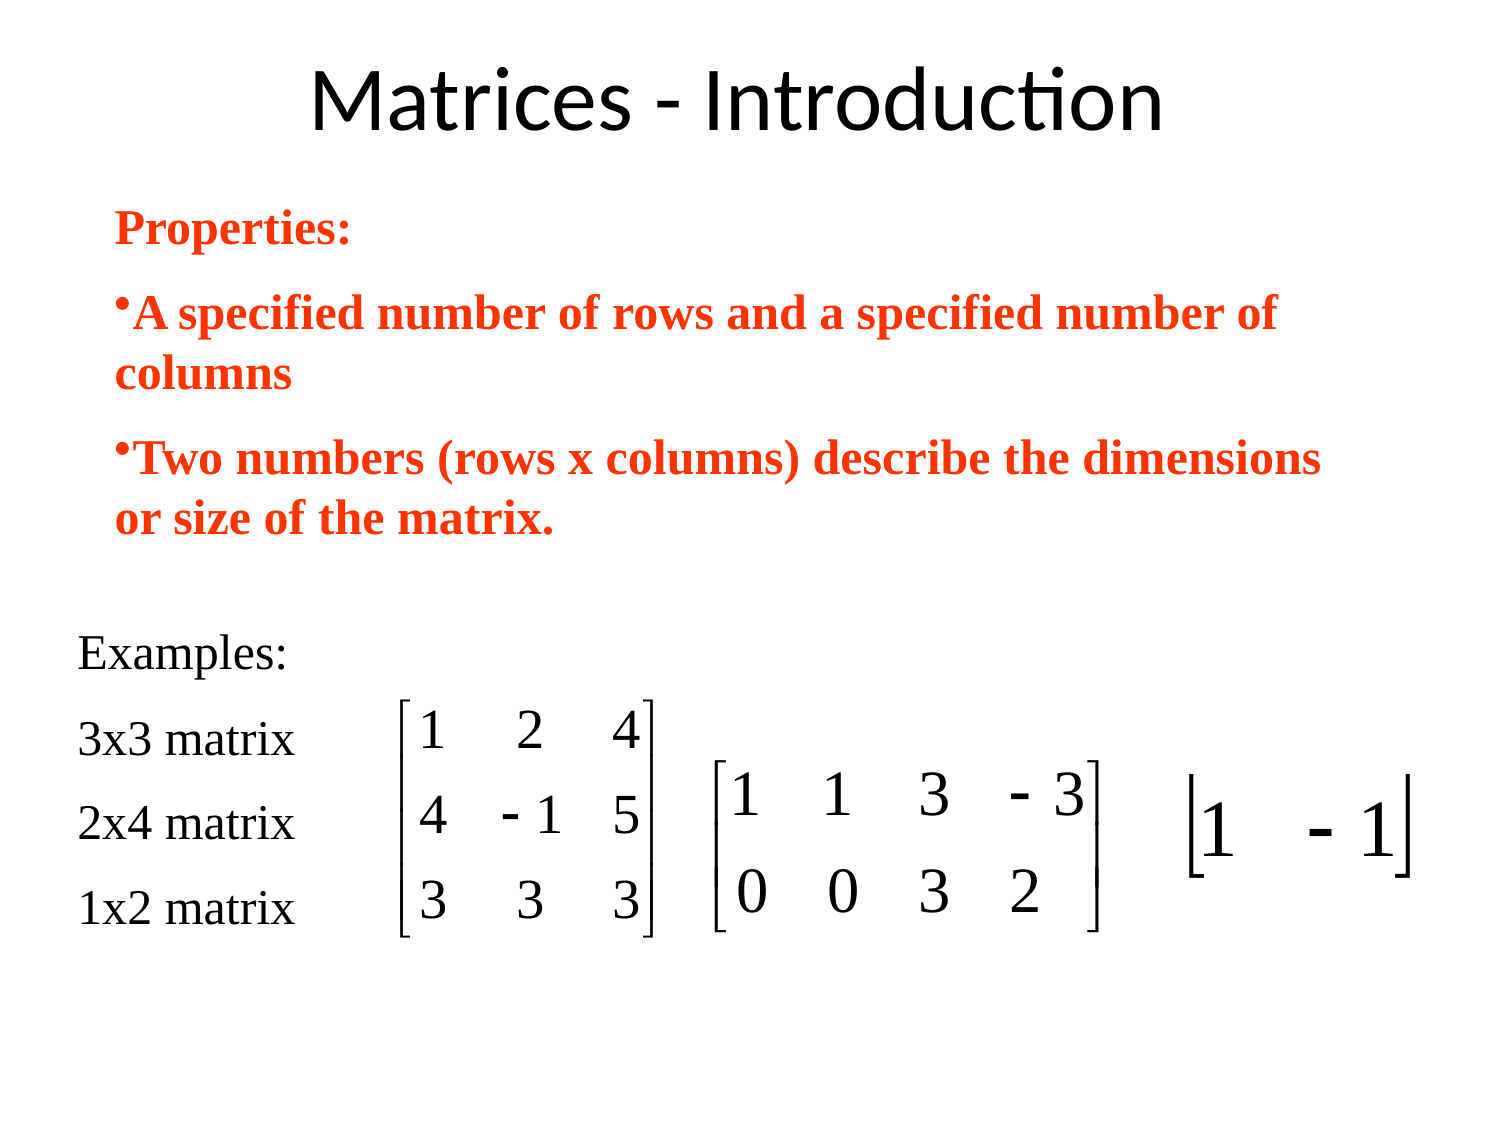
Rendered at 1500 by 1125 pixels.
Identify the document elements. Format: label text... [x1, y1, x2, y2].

text_box Examples: 3x3 matrix 2x4 matrix 1x2 matrix [62, 612, 1375, 943]
text_box Properties: A specified number of rows and a specified number of columns Two numbers (rows x columns) describe the dimensions or size of the matrix. [99, 187, 1375, 553]
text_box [1174, 774, 1426, 891]
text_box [387, 687, 676, 952]
title Matrices - Introduction [99, 0, 1375, 187]
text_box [699, 749, 1126, 944]
